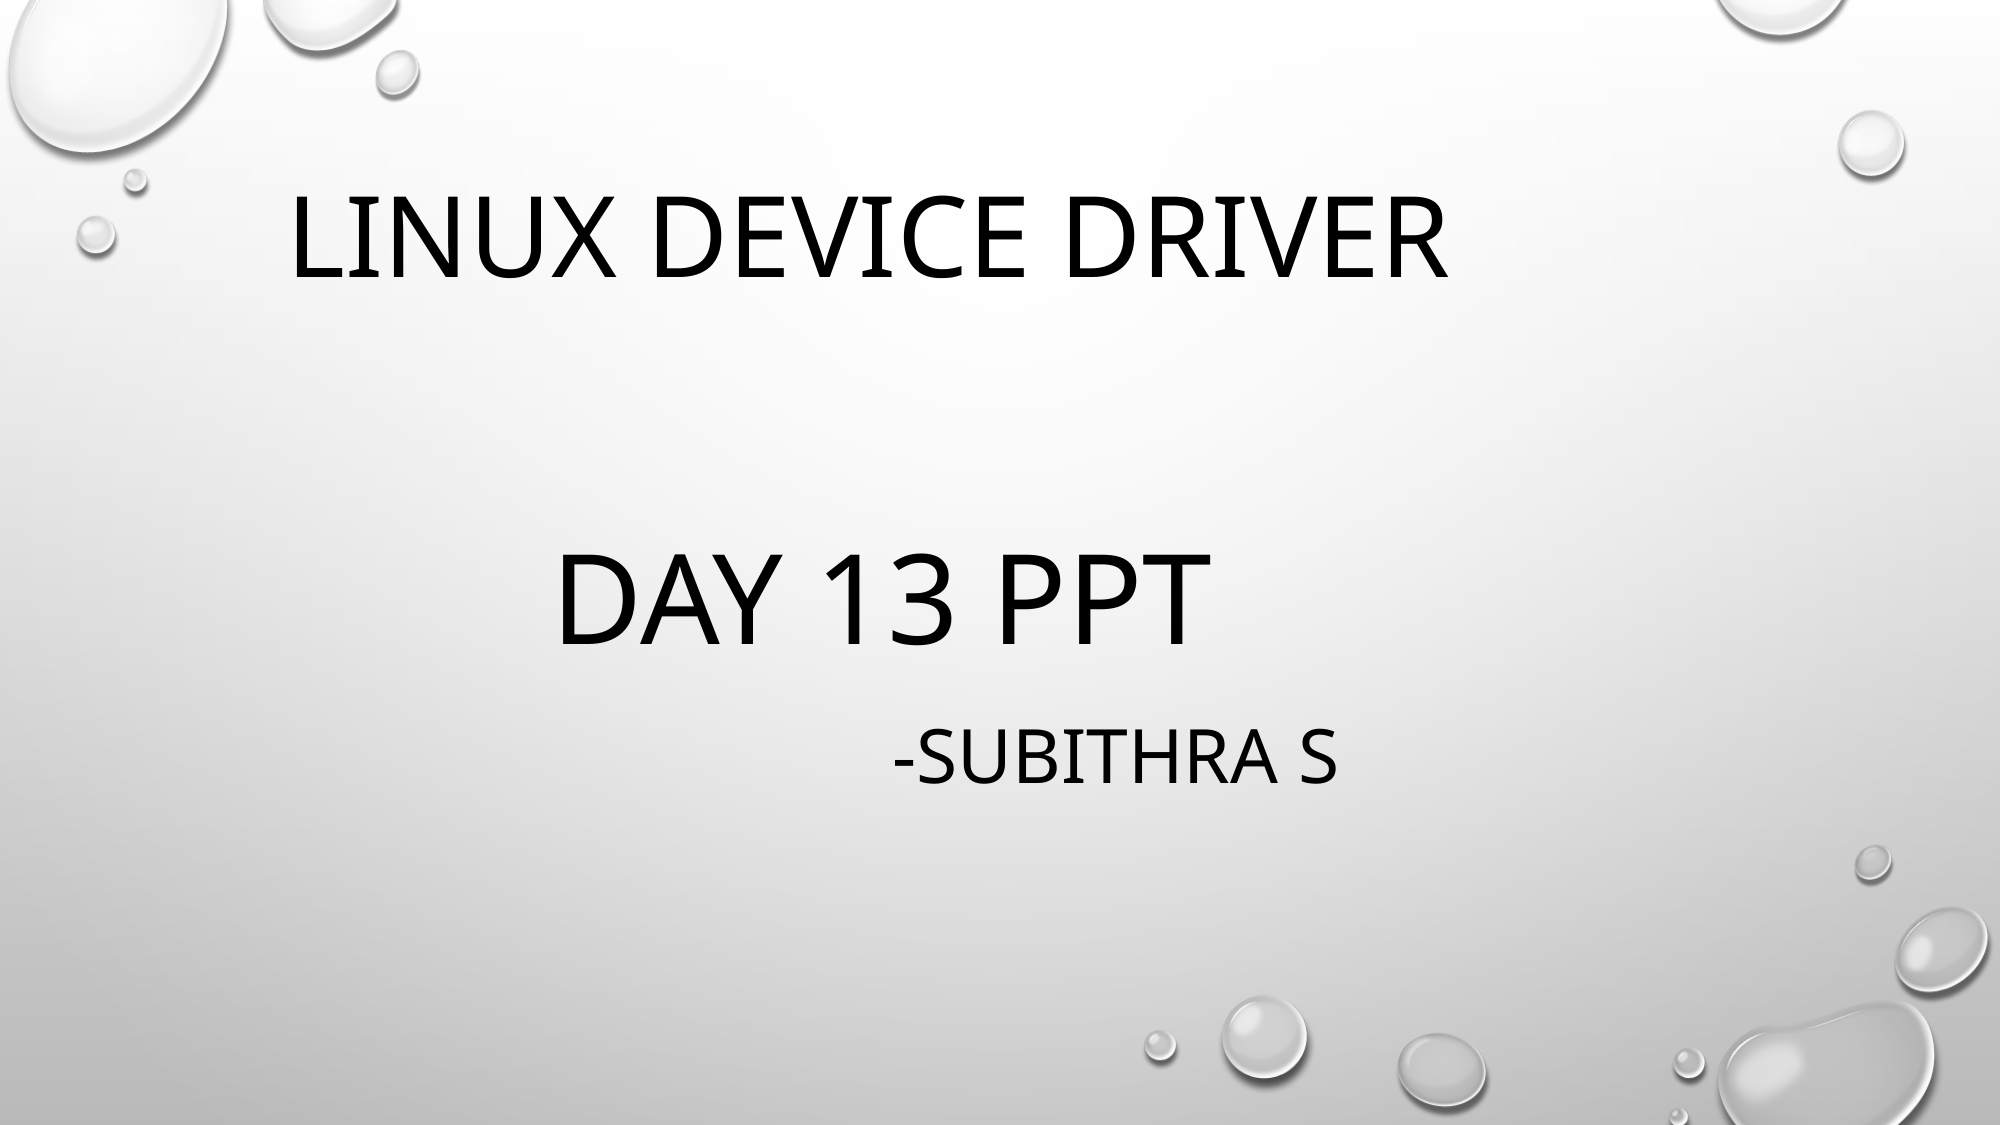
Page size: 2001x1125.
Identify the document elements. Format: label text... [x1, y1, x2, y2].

picture [0, 0, 2000, 1125]
list Day 13 PPT -SUBITHRA s [31, 482, 1732, 952]
title Linux device driver [18, 110, 1719, 372]
